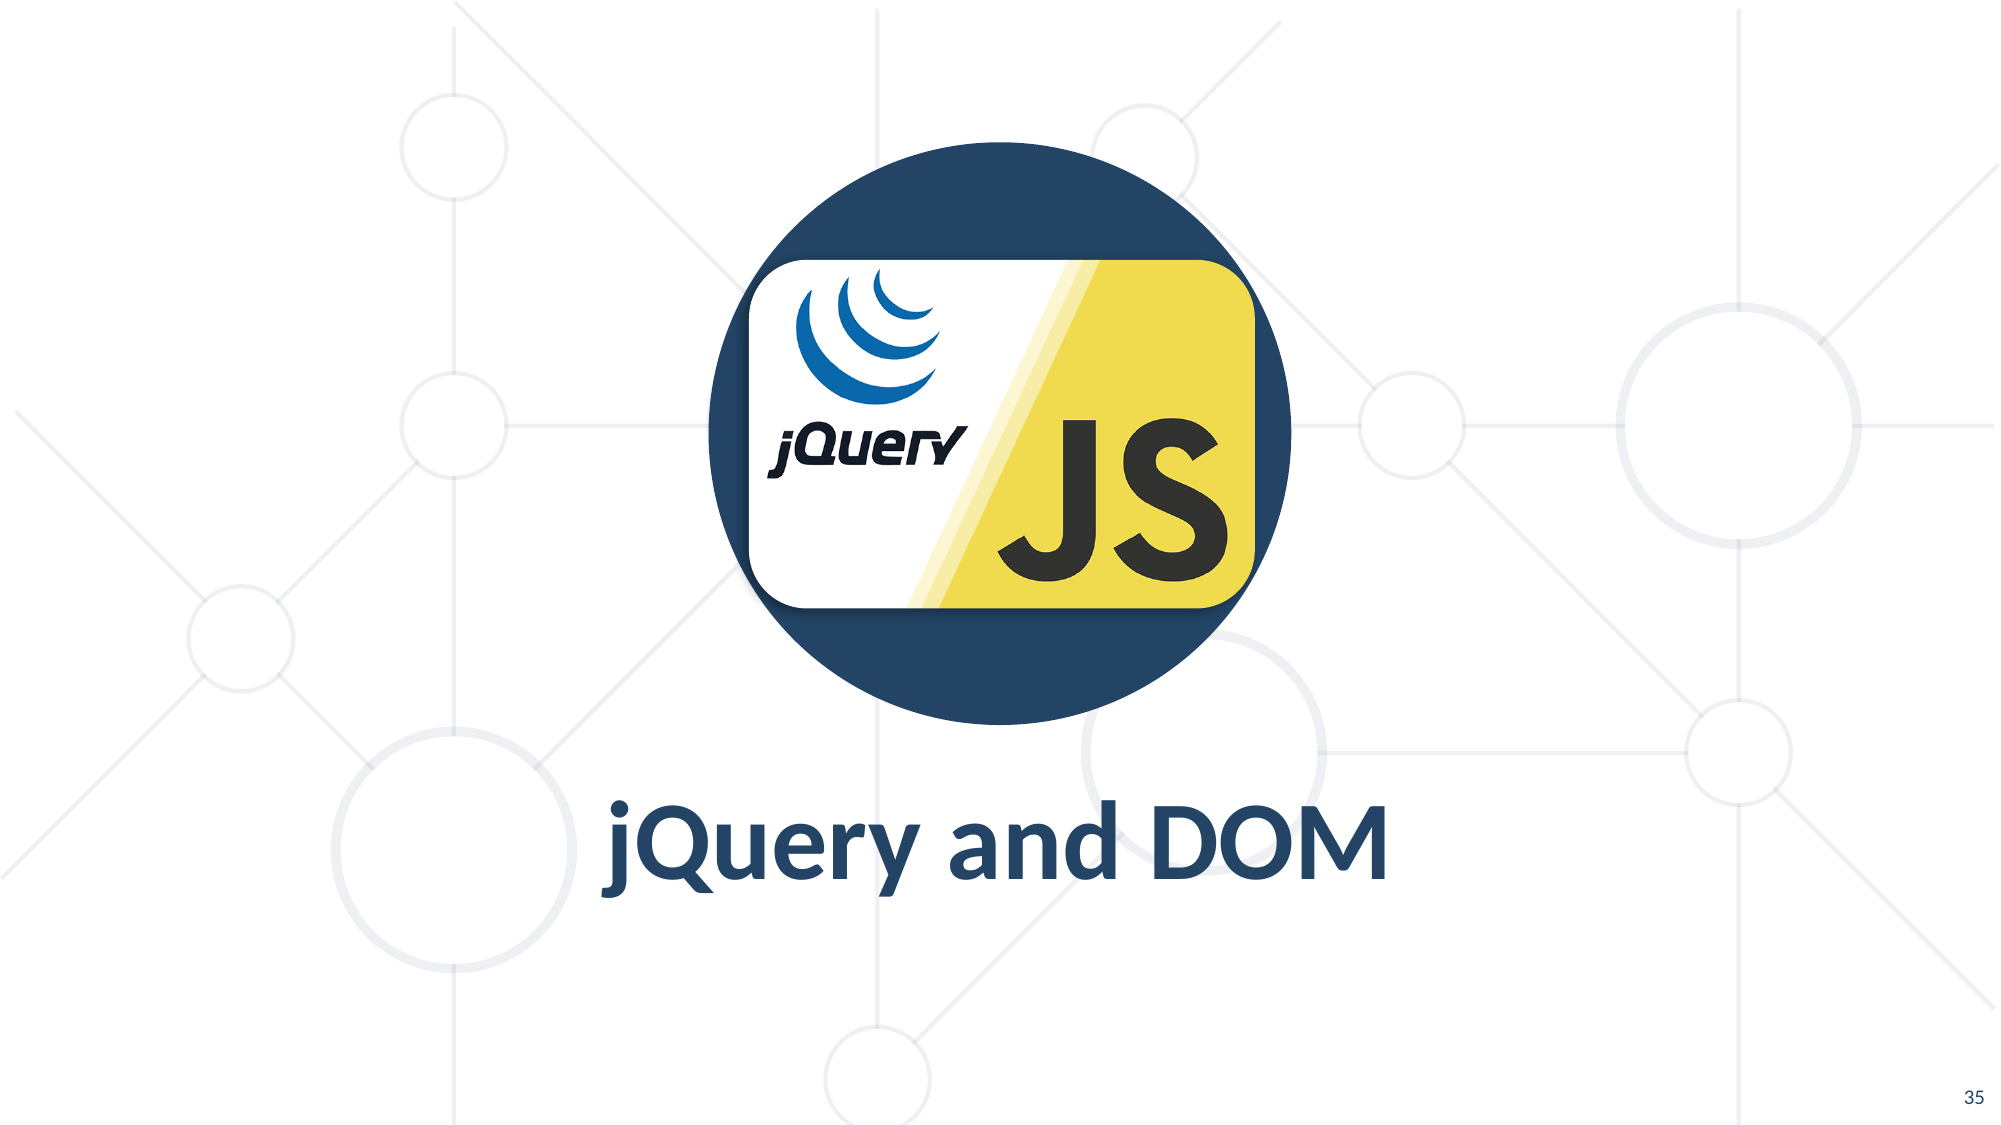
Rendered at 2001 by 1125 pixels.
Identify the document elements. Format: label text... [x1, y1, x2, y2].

slide_number 35 [1939, 1067, 2000, 1117]
title jQuery and DOM [100, 771, 1900, 898]
picture [748, 259, 1256, 609]
